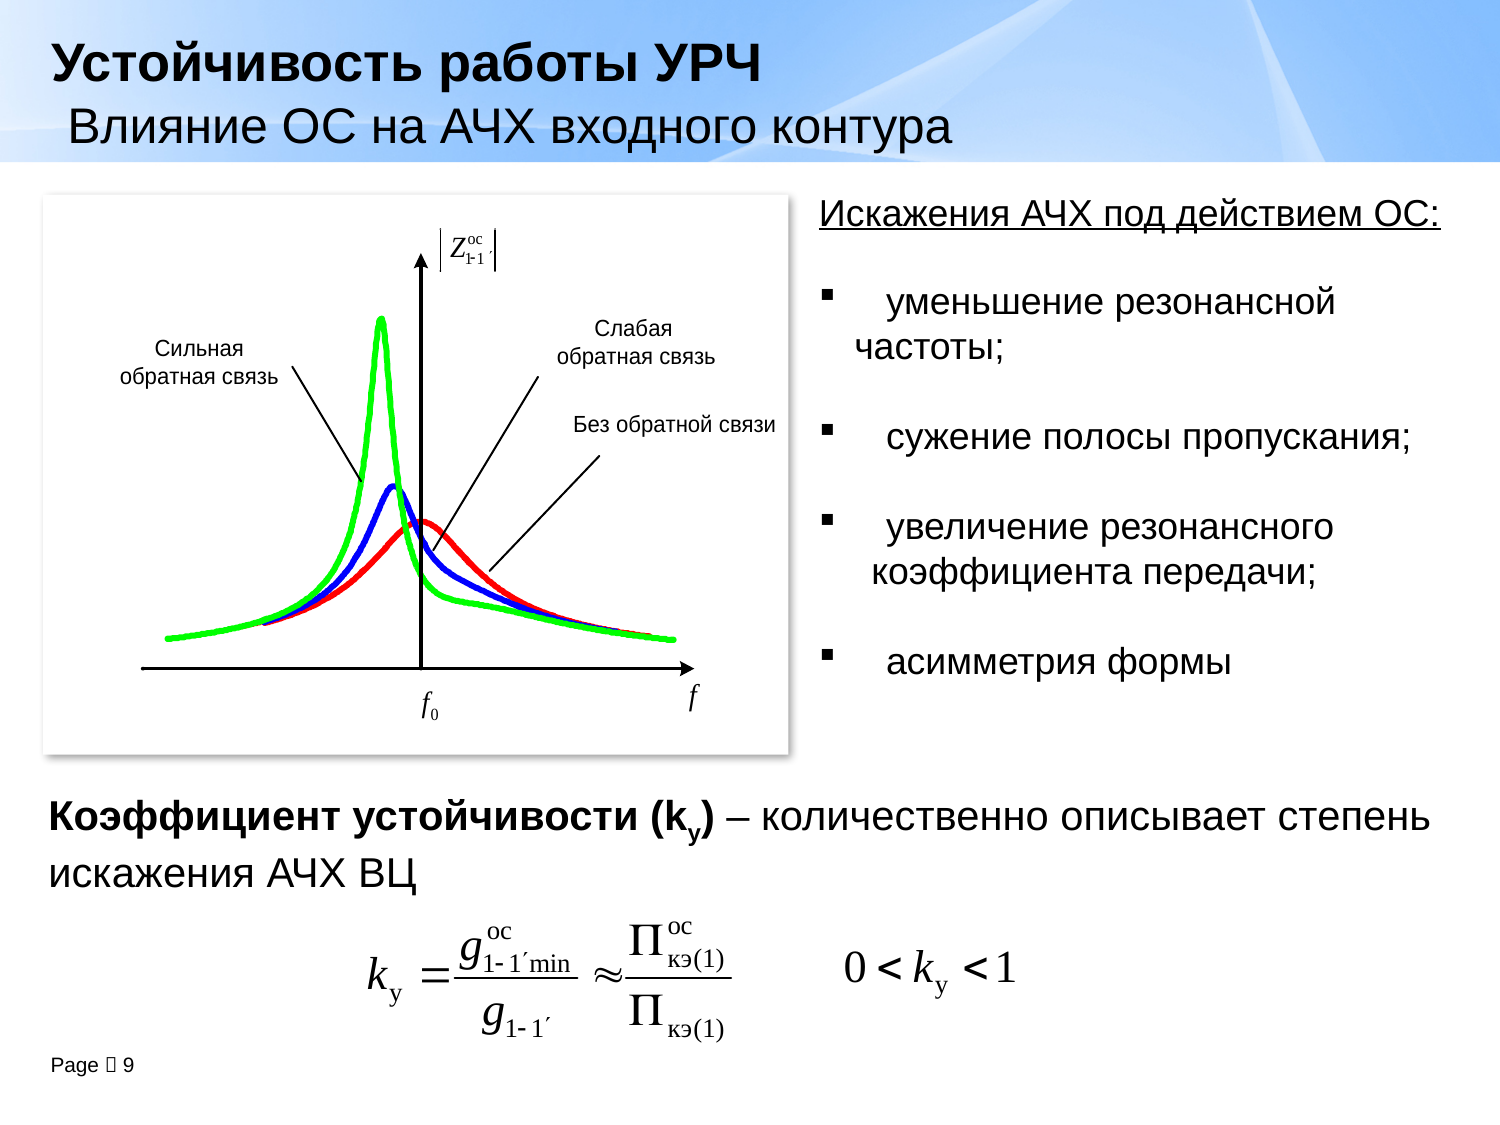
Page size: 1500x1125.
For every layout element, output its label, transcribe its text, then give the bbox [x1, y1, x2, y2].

title Устойчивость работы УРЧ Влияние ОС на АЧХ входного контура [50, 26, 1449, 151]
text_box Искажения АЧХ под действием ОС: [801, 181, 1459, 242]
text_box уменьшение резонансной частоты; сужение полосы пропускания; увеличение резонансного коэффициента передачи; асимметрия формы [804, 269, 1500, 690]
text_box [361, 908, 740, 1051]
text_box Коэффициент устойчивости (kу) – количественно описывает степень искажения АЧХ ВЦ [33, 781, 1473, 904]
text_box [838, 938, 1020, 1009]
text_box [42, 194, 789, 756]
picture [0, 0, 1500, 1125]
